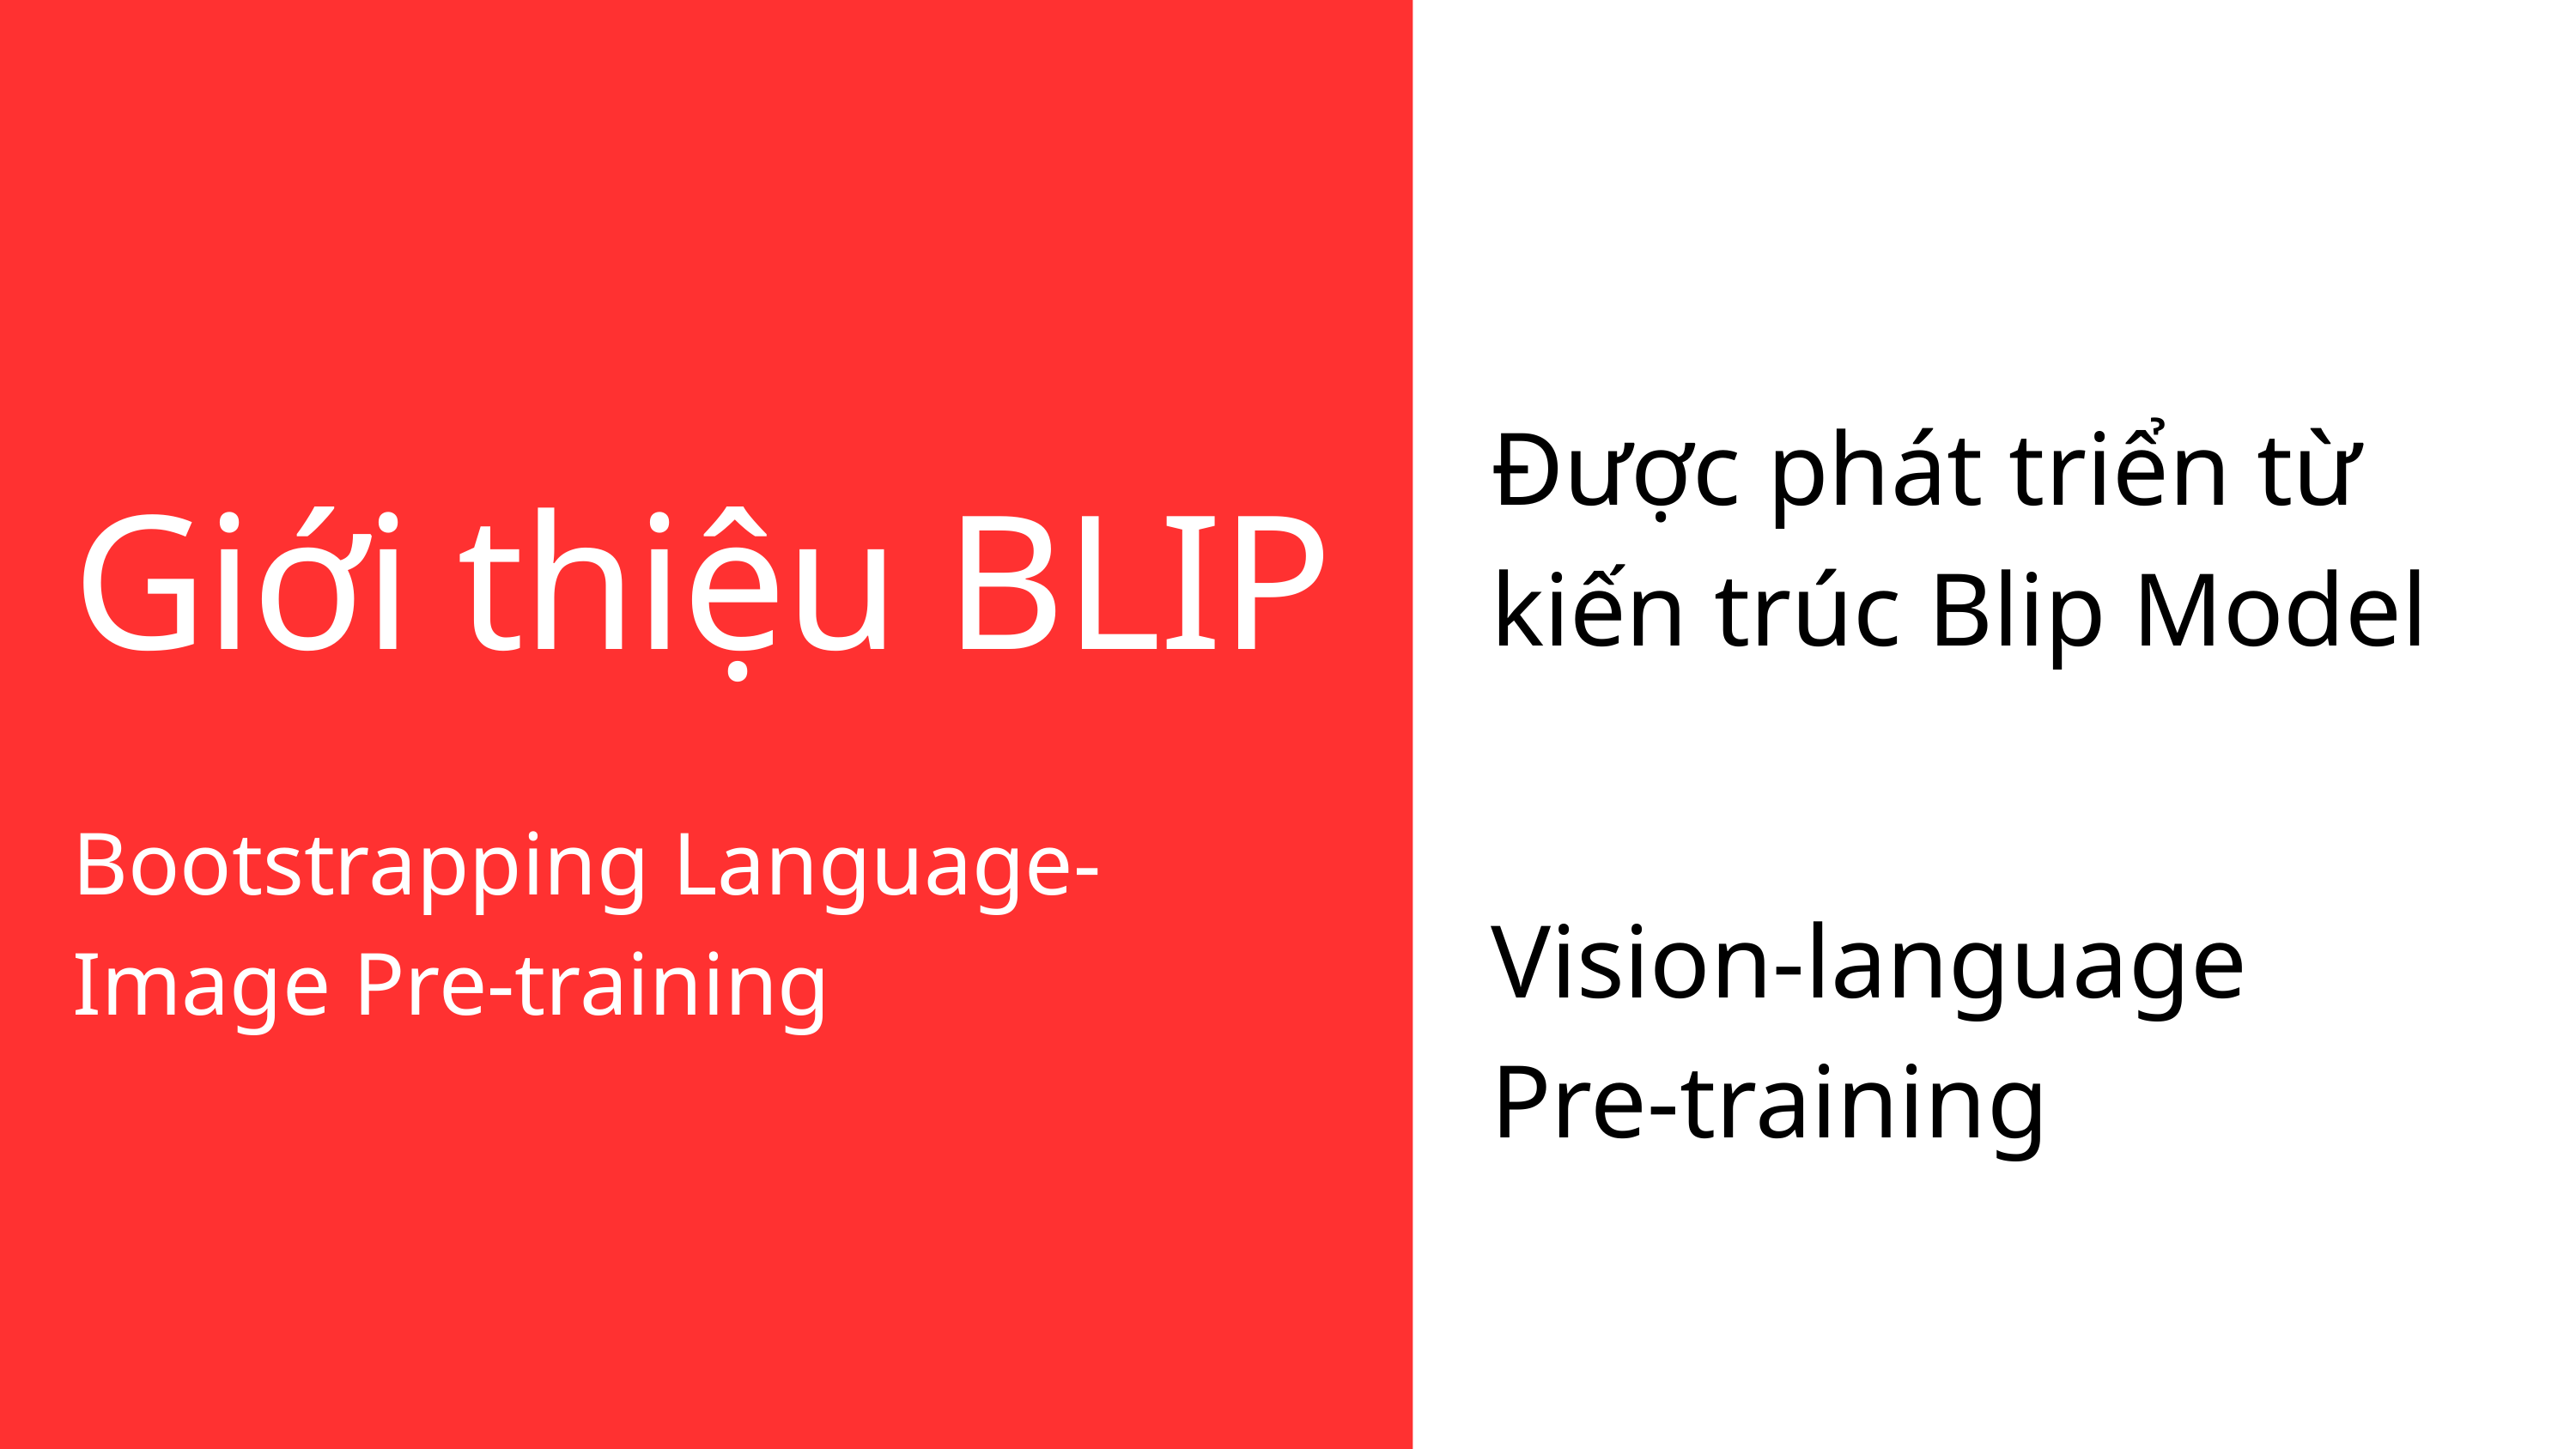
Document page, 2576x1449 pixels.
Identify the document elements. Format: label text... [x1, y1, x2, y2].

text_box [0, 0, 1413, 1449]
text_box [72, 471, 1341, 1024]
text_box Vision-language Pre-training [1491, 877, 2432, 1159]
text_box Được phát triển từ kiến trúc Blip Model [1491, 385, 2496, 666]
